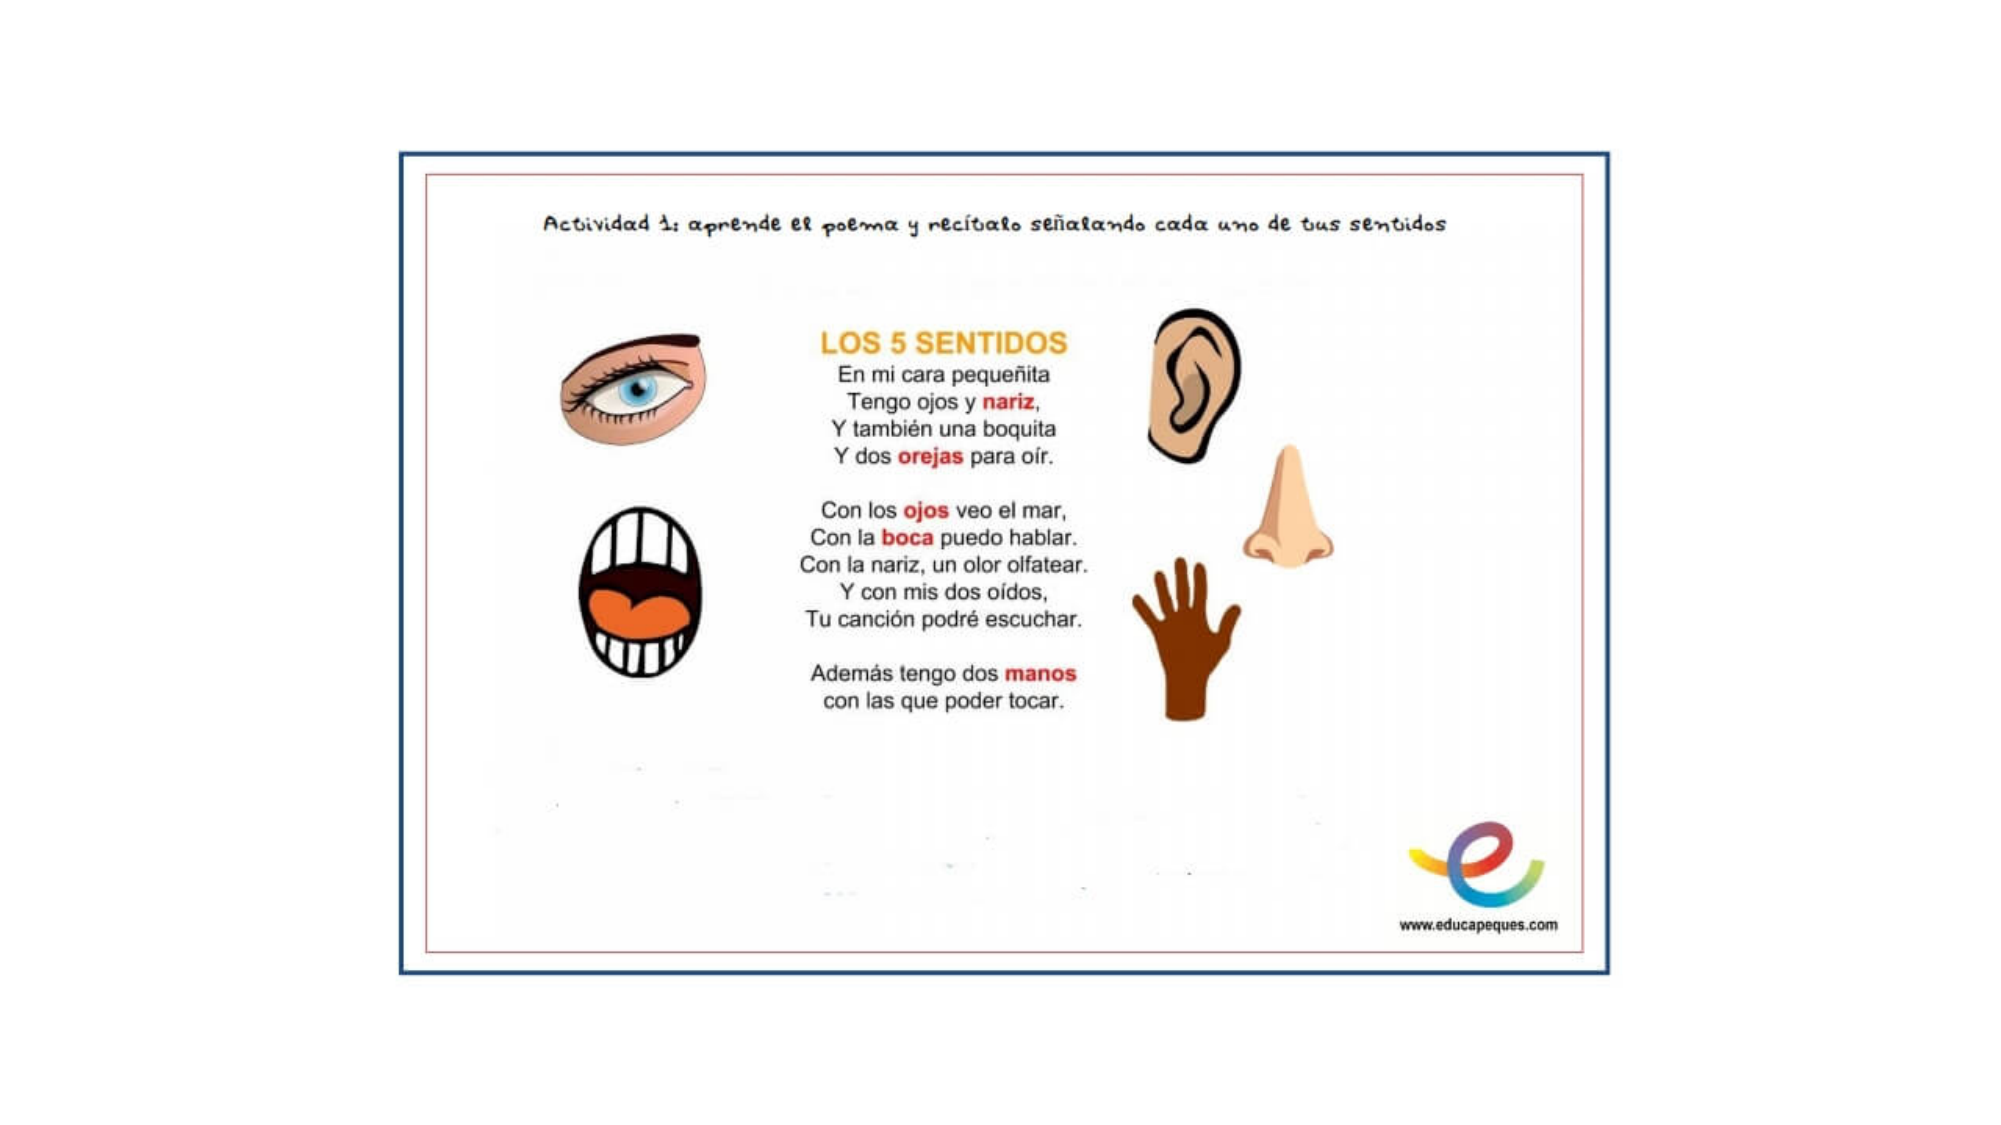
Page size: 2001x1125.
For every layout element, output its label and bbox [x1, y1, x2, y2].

picture [346, 99, 1663, 1030]
